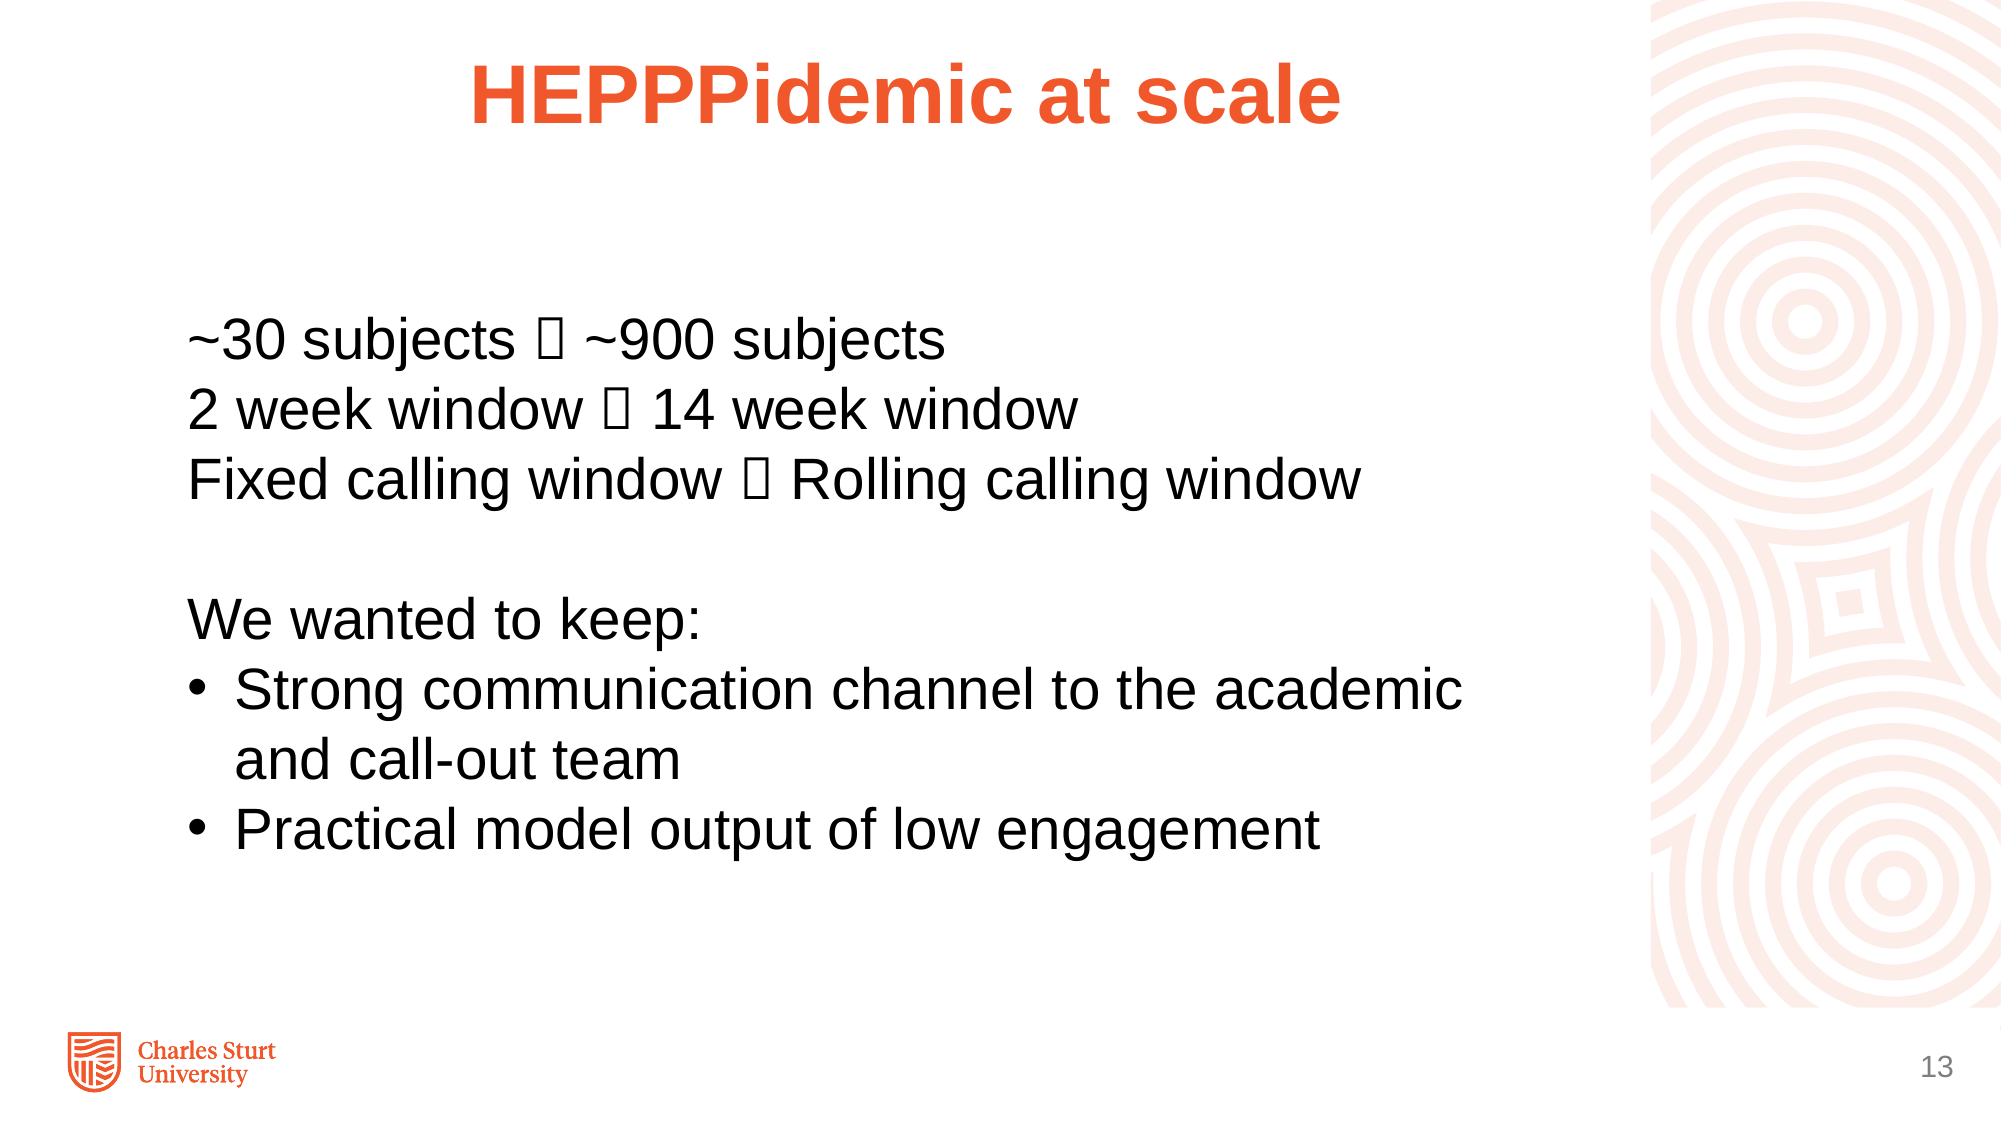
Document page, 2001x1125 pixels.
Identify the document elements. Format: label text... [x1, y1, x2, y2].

text_box ~30 subjects  ~900 subjects 2 week window  14 week window Fixed calling window  Rolling calling window We wanted to keep: Strong communication channel to the academic and call-out team Practical model output of low engagement [172, 190, 1508, 979]
slide_number 13 [1891, 1035, 1970, 1096]
text_box HEPPPidemic at scale [333, 51, 1480, 162]
